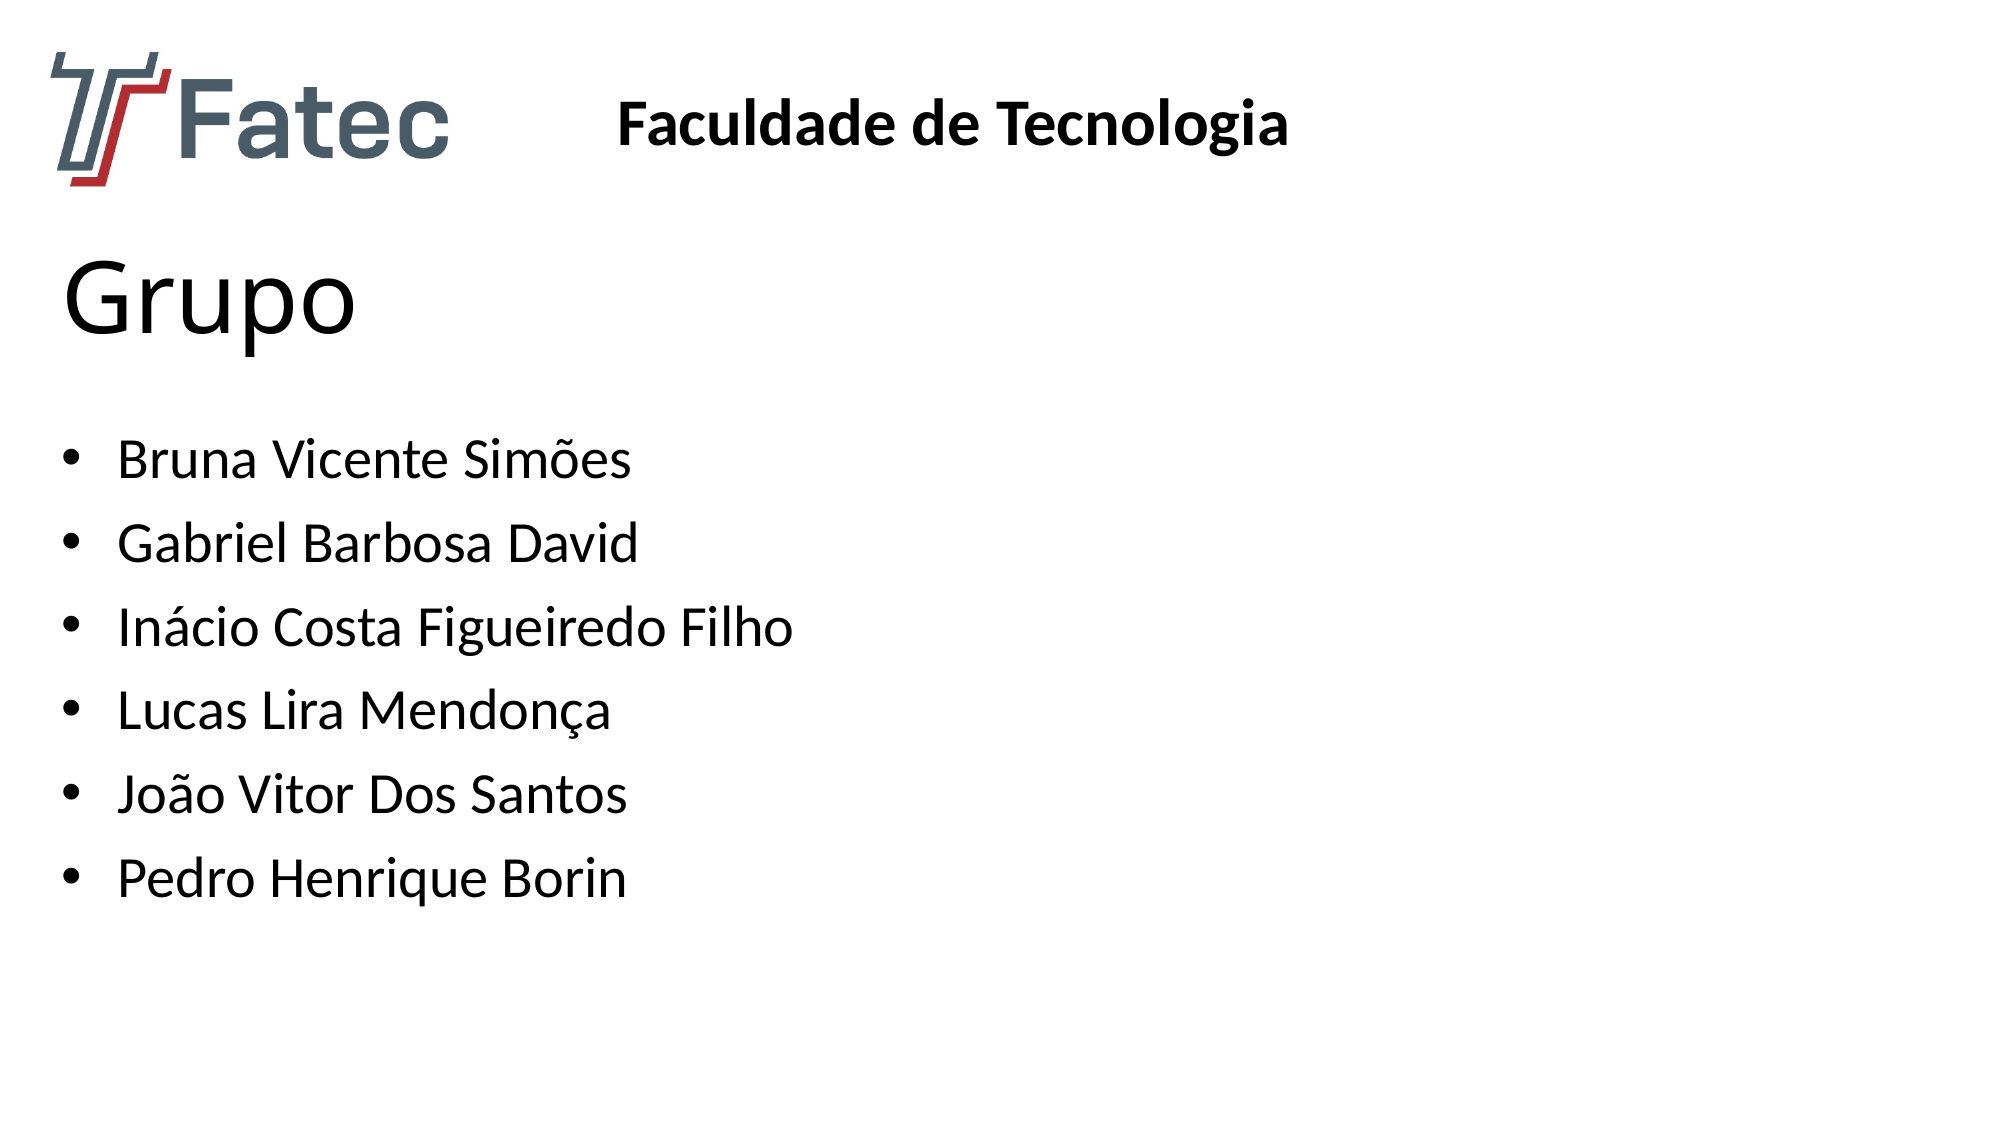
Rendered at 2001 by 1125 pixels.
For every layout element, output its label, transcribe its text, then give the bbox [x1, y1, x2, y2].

subtitle Bruna Vicente Simões Gabriel Barbosa David Inácio Costa Figueiredo Filho Lucas Lira Mendonça João Vitor Dos Santos Pedro Henrique Borin [46, 420, 1547, 1035]
title Grupo [46, 0, 1547, 363]
picture [46, 21, 461, 255]
text_box Faculdade de Tecnologia [461, 71, 1540, 166]
